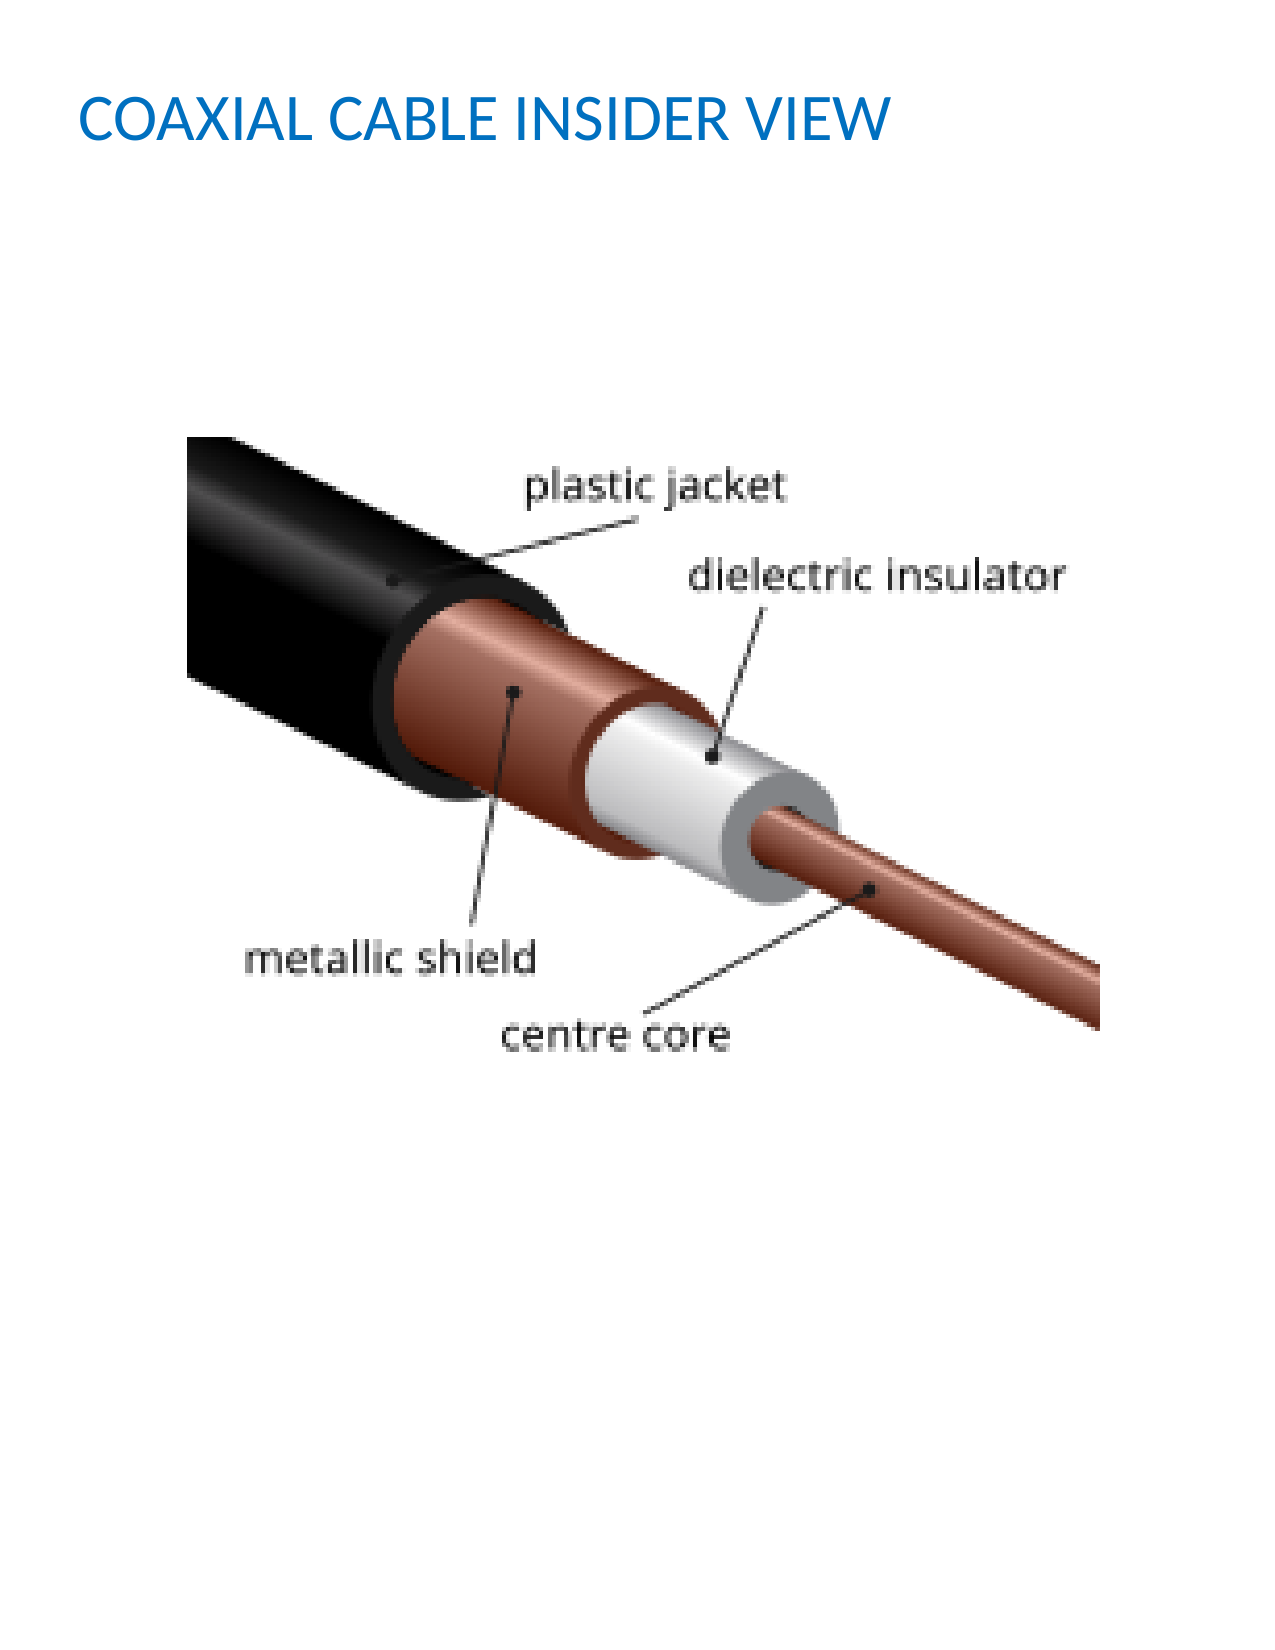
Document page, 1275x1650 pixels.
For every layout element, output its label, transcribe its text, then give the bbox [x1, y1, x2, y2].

text_box COAXIAL CABLE INSIDER VIEW [63, 65, 1212, 147]
picture [187, 437, 1101, 1077]
